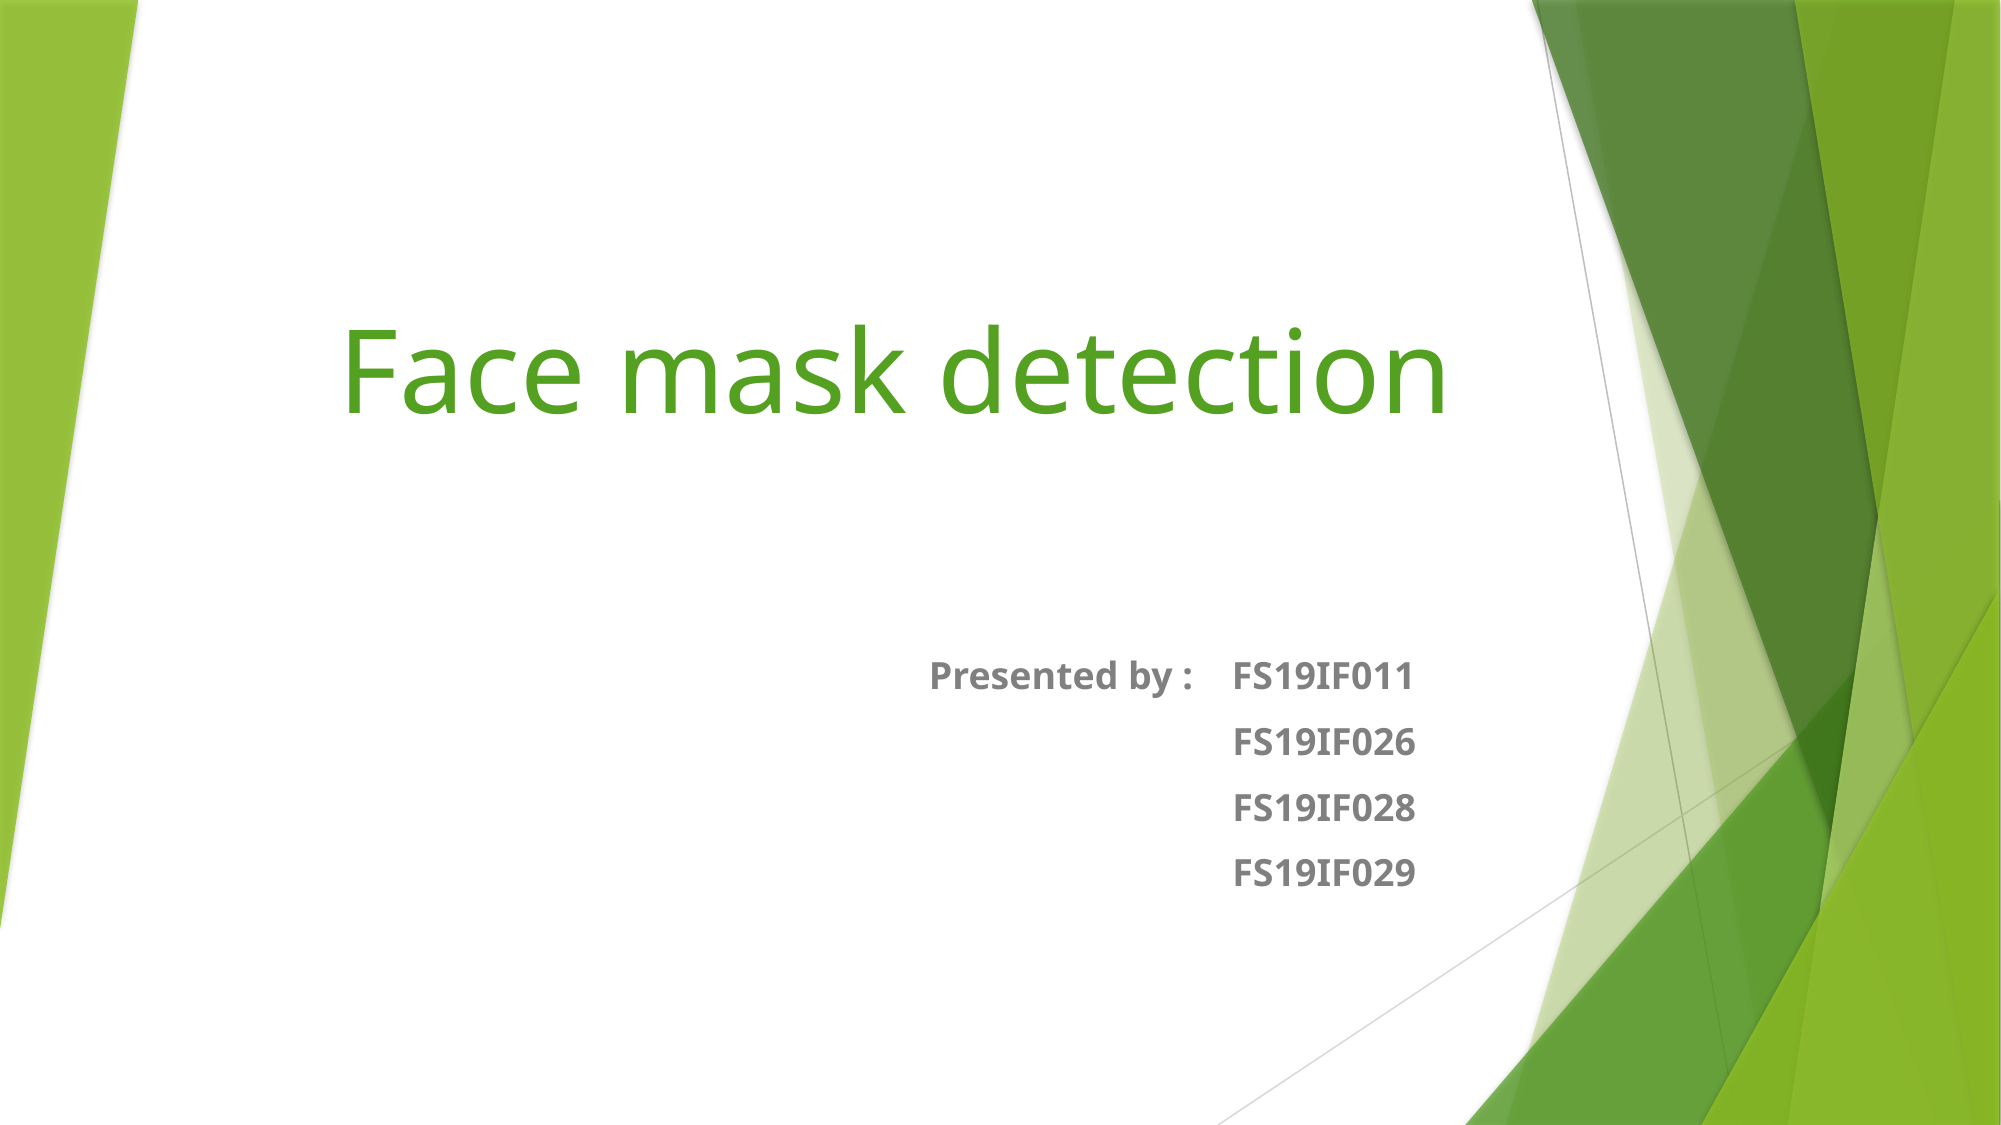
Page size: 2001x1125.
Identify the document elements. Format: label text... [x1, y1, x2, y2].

title Face mask detection [136, 289, 1468, 445]
subtitle Presented by : FS19IF011 FS19IF026 FS19IF028 FS19IF029 [861, 644, 1432, 935]
